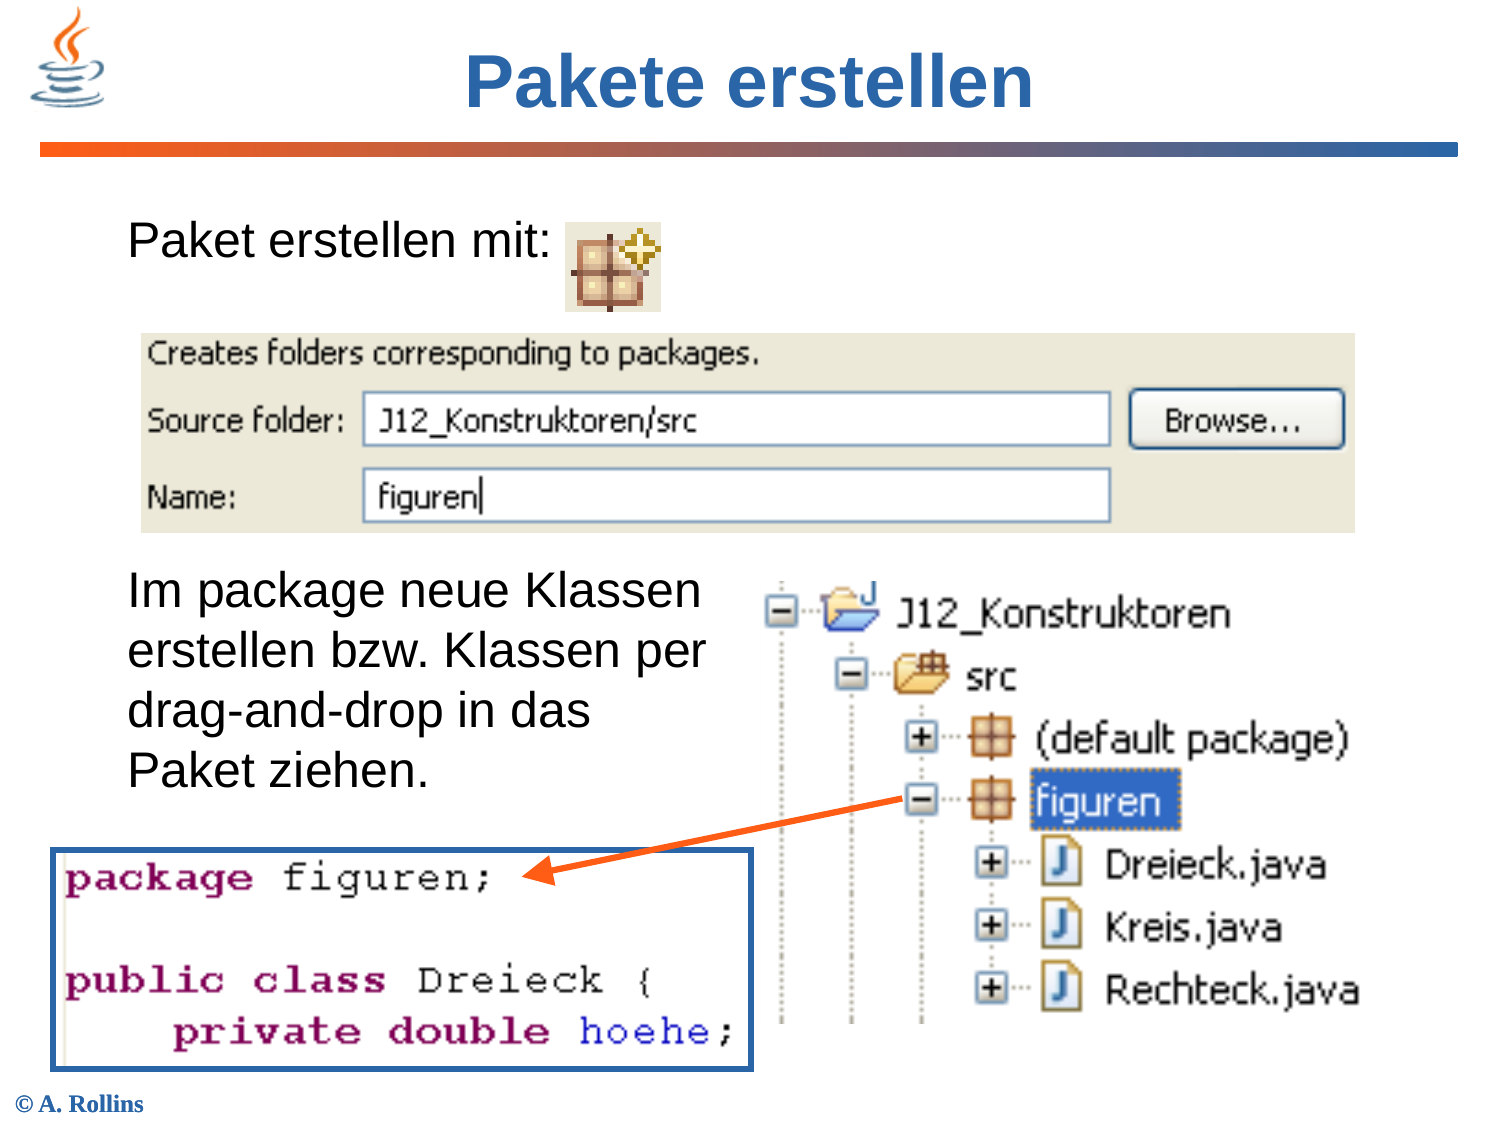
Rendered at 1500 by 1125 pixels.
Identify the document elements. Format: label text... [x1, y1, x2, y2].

list Paket erstellen mit: Im package neue Klassen erstellen bzw. Klassen per drag-and-drop in das Paket ziehen. [112, 199, 1388, 1070]
picture [56, 853, 749, 1067]
picture [759, 581, 1378, 1024]
picture [141, 333, 1355, 533]
title Pakete erstellen [112, 0, 1388, 155]
picture [29, 0, 112, 112]
picture [564, 221, 662, 313]
